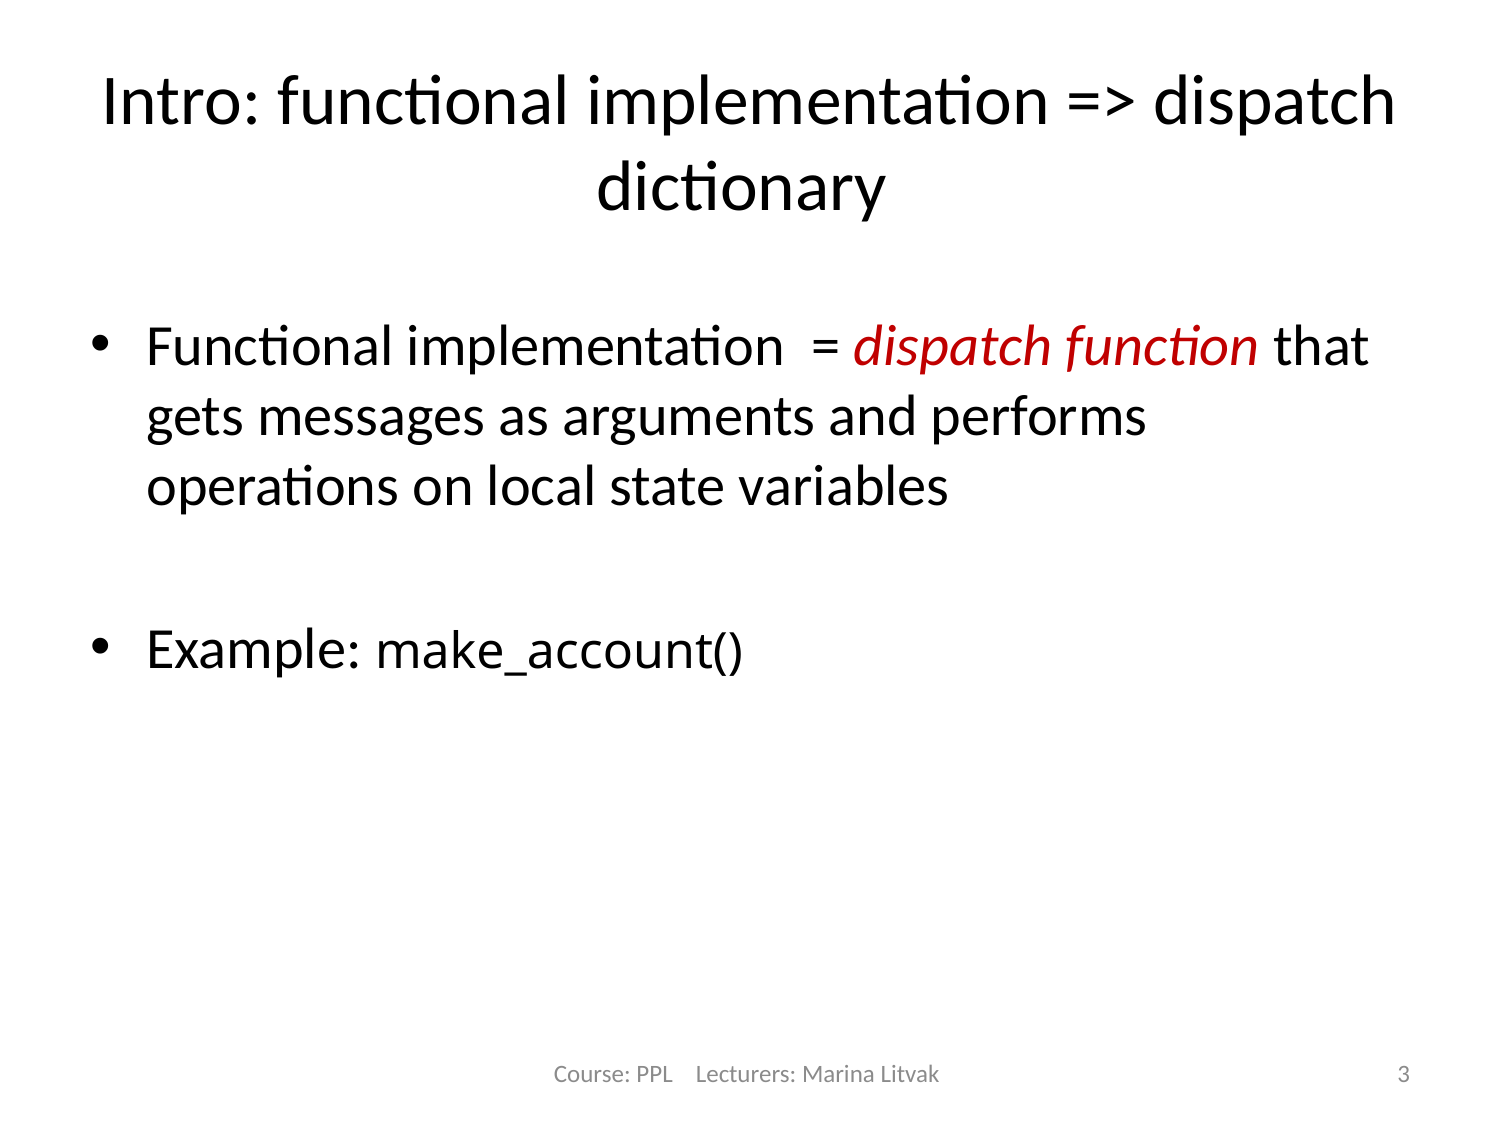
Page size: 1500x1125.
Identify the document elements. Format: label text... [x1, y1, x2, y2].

list Functional implementation = dispatch function that gets messages as arguments and performs operations on local state variables Example: make_account() [75, 299, 1425, 1005]
footer Course: PPL Lecturers: Marina Litvak [512, 1042, 988, 1103]
slide_number 3 [1074, 1042, 1425, 1103]
title Intro: functional implementation => dispatch dictionary [75, 45, 1425, 233]
